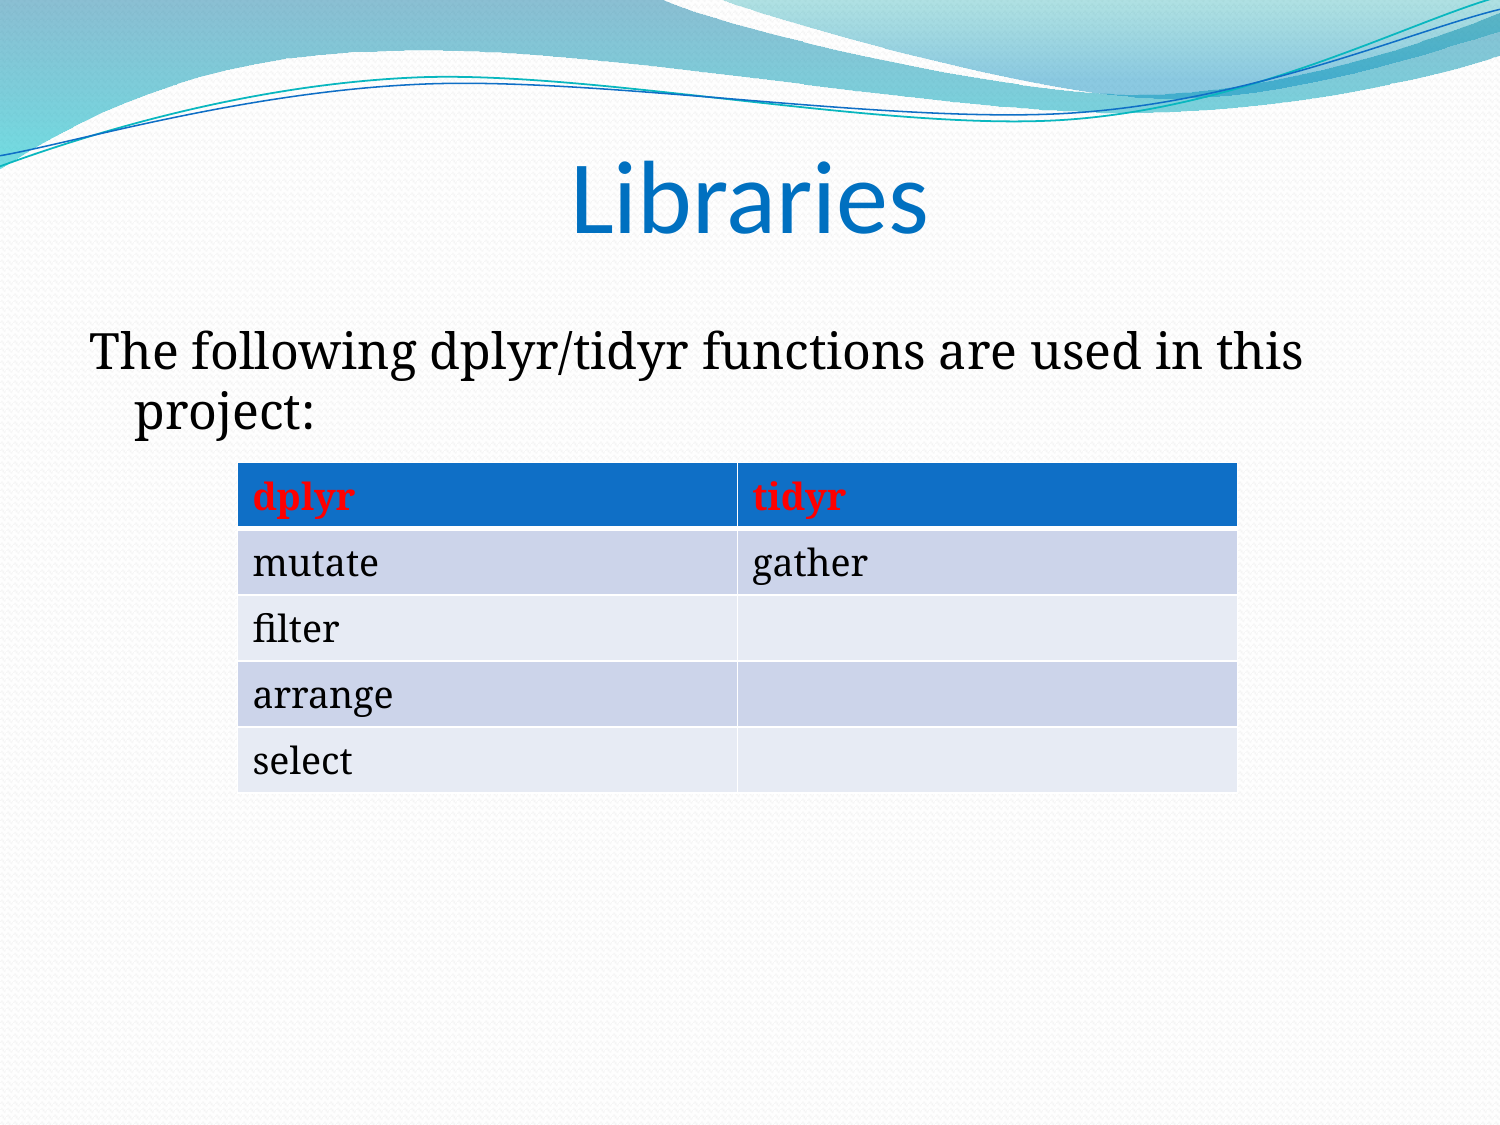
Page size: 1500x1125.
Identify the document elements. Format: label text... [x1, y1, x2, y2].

table_cell gather [738, 531, 1237, 594]
table_header dplyr [238, 463, 737, 526]
table_cell select [238, 728, 737, 792]
title Libraries [75, 112, 1425, 255]
table_cell arrange [238, 662, 737, 726]
table_cell [738, 728, 1237, 792]
list The following dplyr/tidyr functions are used in this project: [75, 312, 1438, 988]
table_header tidyr [738, 463, 1237, 526]
table_cell filter [238, 596, 737, 660]
table_cell [738, 662, 1237, 726]
table_cell mutate [238, 531, 737, 594]
table_cell [738, 596, 1237, 660]
